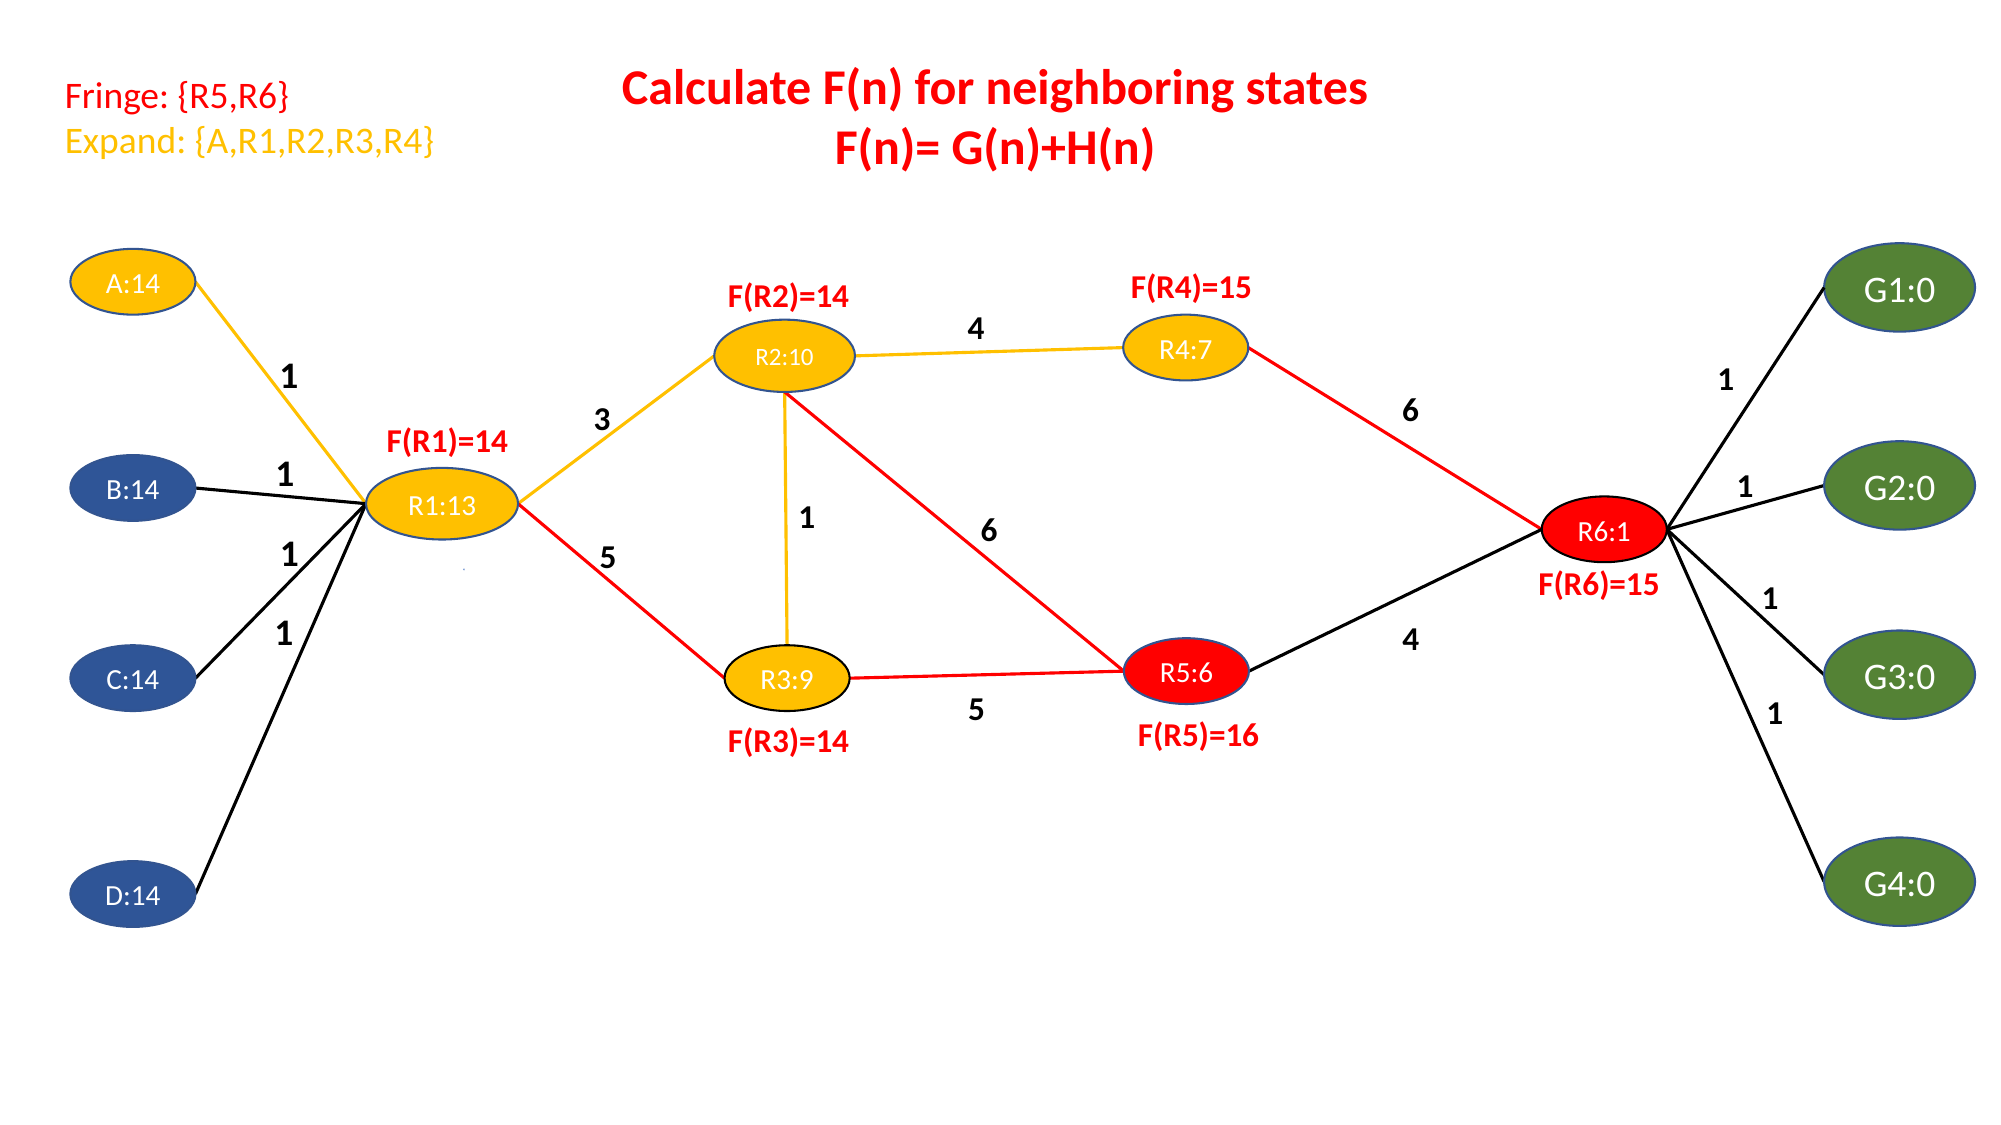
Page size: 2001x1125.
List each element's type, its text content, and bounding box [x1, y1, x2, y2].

text_box F(R2)=14 [713, 266, 884, 322]
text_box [517, 355, 715, 503]
text_box R6:1 [1542, 495, 1666, 555]
text_box Fringe: {R5,R6} Expand: {A,R1,R2,R3,R4} [50, 64, 376, 169]
text_box C:14 [69, 644, 195, 713]
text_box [517, 503, 725, 679]
text_box A:14 [69, 247, 197, 316]
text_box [195, 503, 366, 895]
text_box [849, 672, 1124, 679]
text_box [1666, 529, 1825, 882]
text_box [195, 487, 366, 503]
text_box 5 [953, 680, 1007, 735]
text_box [1666, 287, 1825, 485]
text_box F(R1)=14 [371, 412, 517, 467]
text_box R1:13 [366, 467, 517, 541]
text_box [195, 281, 366, 487]
text_box F(R3)=14 [713, 711, 884, 767]
text_box R4:7 [1122, 313, 1250, 382]
text_box 4 [952, 298, 1006, 347]
text_box F(R5)=16 [1123, 705, 1294, 760]
text_box R3:9 [723, 644, 851, 711]
text_box G1:0 [1823, 242, 1977, 333]
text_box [784, 391, 1124, 672]
text_box R5:6 [1124, 637, 1250, 705]
text_box G4:0 [1823, 836, 1977, 927]
text_box G2:0 [1825, 440, 1977, 531]
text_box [1248, 347, 1542, 529]
text_box F(R6)=15 [1542, 555, 1666, 610]
text_box F(R4)=15 [1116, 258, 1287, 313]
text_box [1666, 485, 1825, 529]
text_box D:14 [69, 860, 197, 928]
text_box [1248, 529, 1542, 672]
text_box G3:0 [1825, 629, 1977, 720]
text_box Calculate F(n) for neighboring states F(n)= G(n)+H(n) [376, 47, 1614, 183]
text_box B:14 [69, 454, 195, 522]
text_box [854, 347, 1124, 356]
text_box R2:10 [713, 322, 857, 393]
